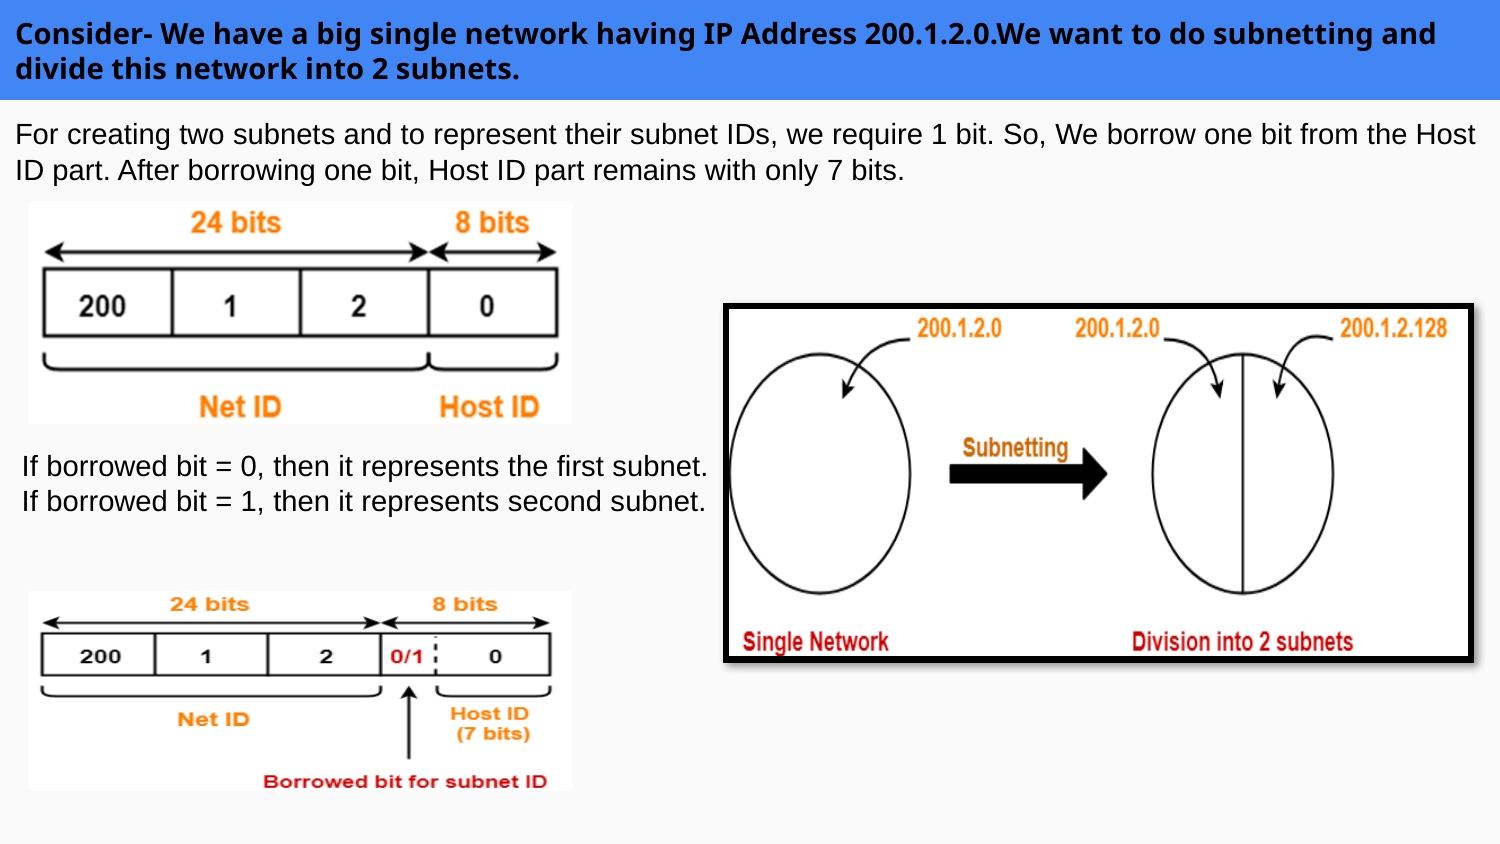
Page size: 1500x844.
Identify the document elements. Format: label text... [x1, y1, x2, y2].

text_box For creating two subnets and to represent their subnet IDs, we require 1 bit. So, We borrow one bit from the Host ID part. After borrowing one bit, Host ID part remains with only 7 bits. [0, 100, 1500, 201]
picture [29, 590, 572, 791]
text_box Consider- We have a big single network having IP Address 200.1.2.0.We want to do subnetting and divide this network into 2 subnets. [0, 0, 1500, 100]
text_box If borrowed bit = 0, then it represents the first subnet. If borrowed bit = 1, then it represents second subnet. [6, 432, 721, 533]
picture [29, 201, 572, 424]
picture [728, 308, 1469, 657]
